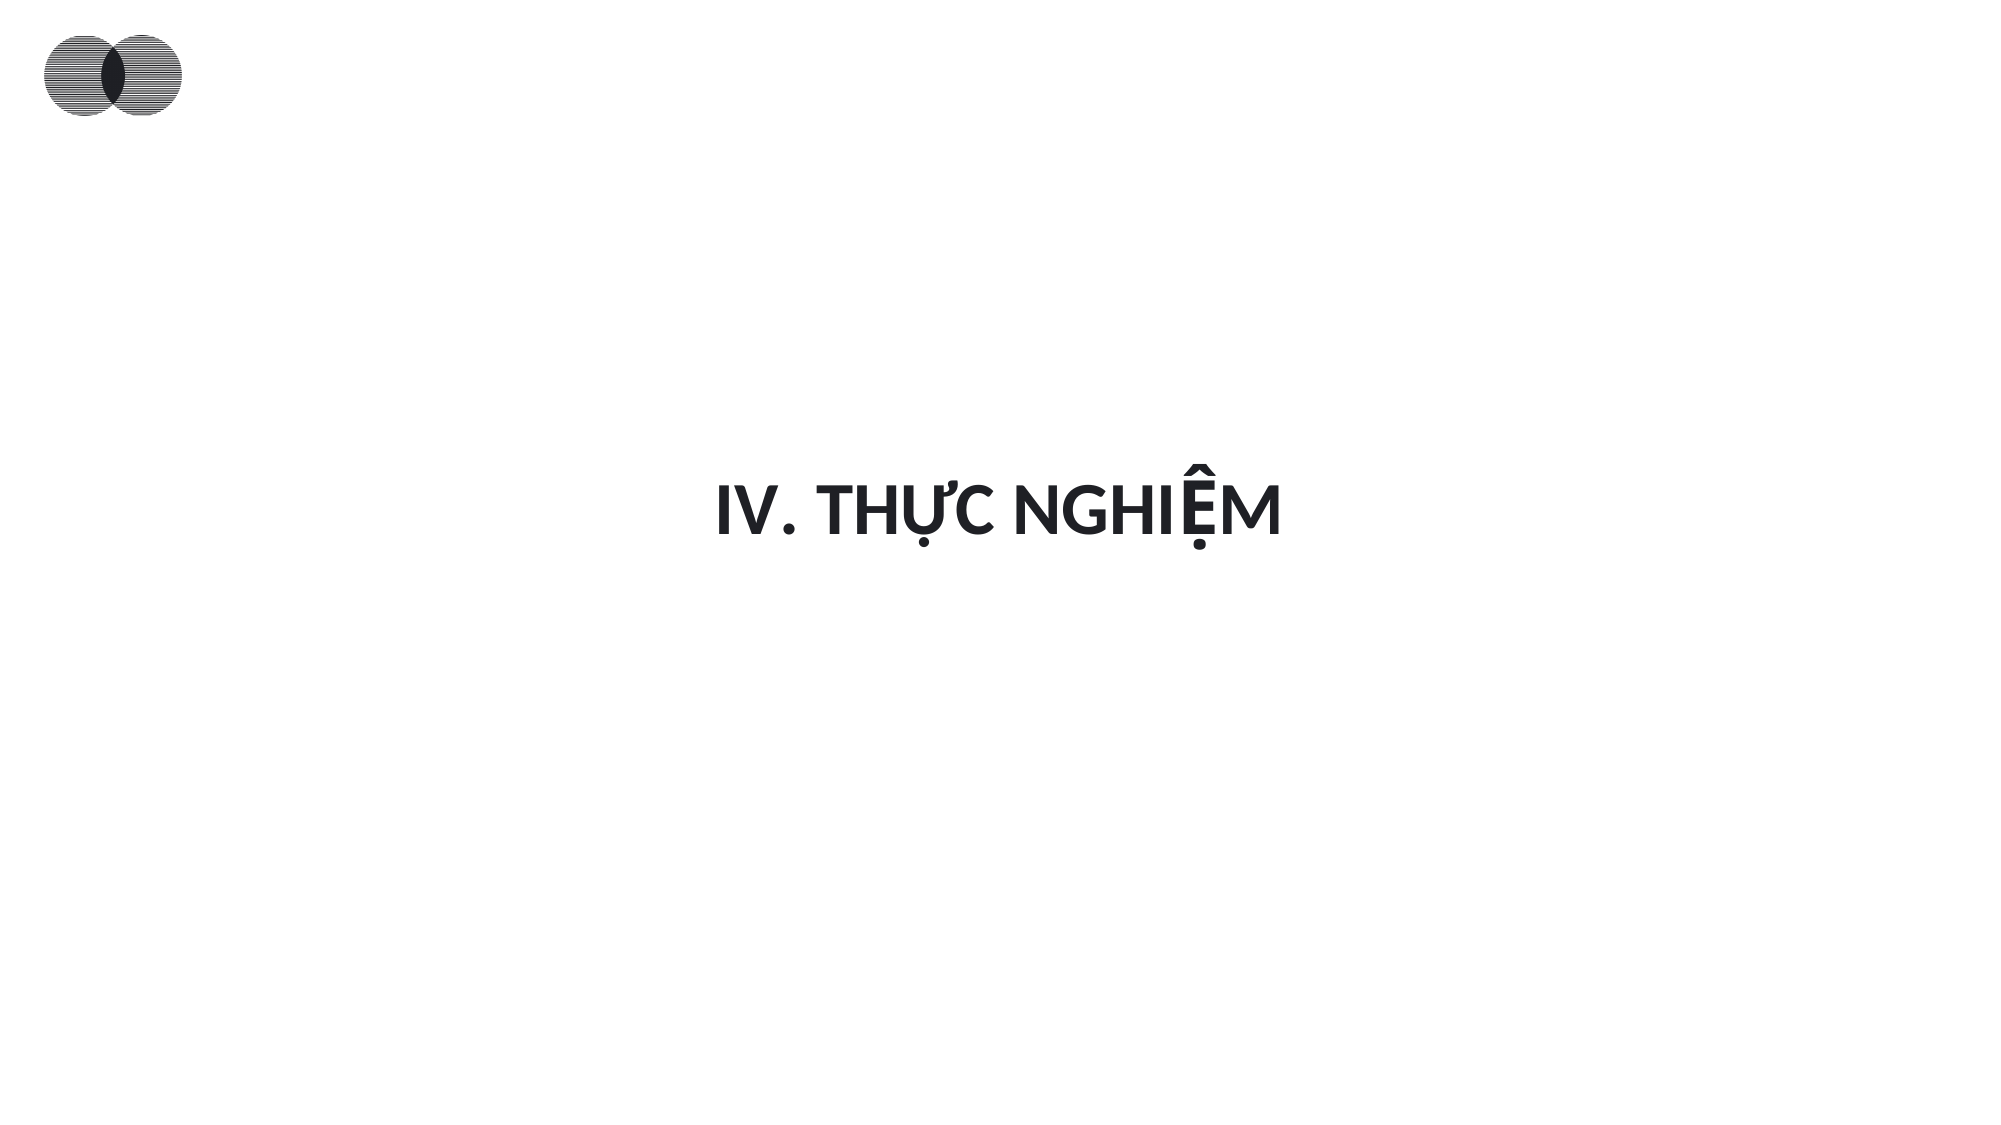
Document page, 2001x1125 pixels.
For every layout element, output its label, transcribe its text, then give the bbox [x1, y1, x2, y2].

picture [44, 35, 182, 116]
text_box IV. THỰC NGHIỆM [608, 452, 1392, 558]
